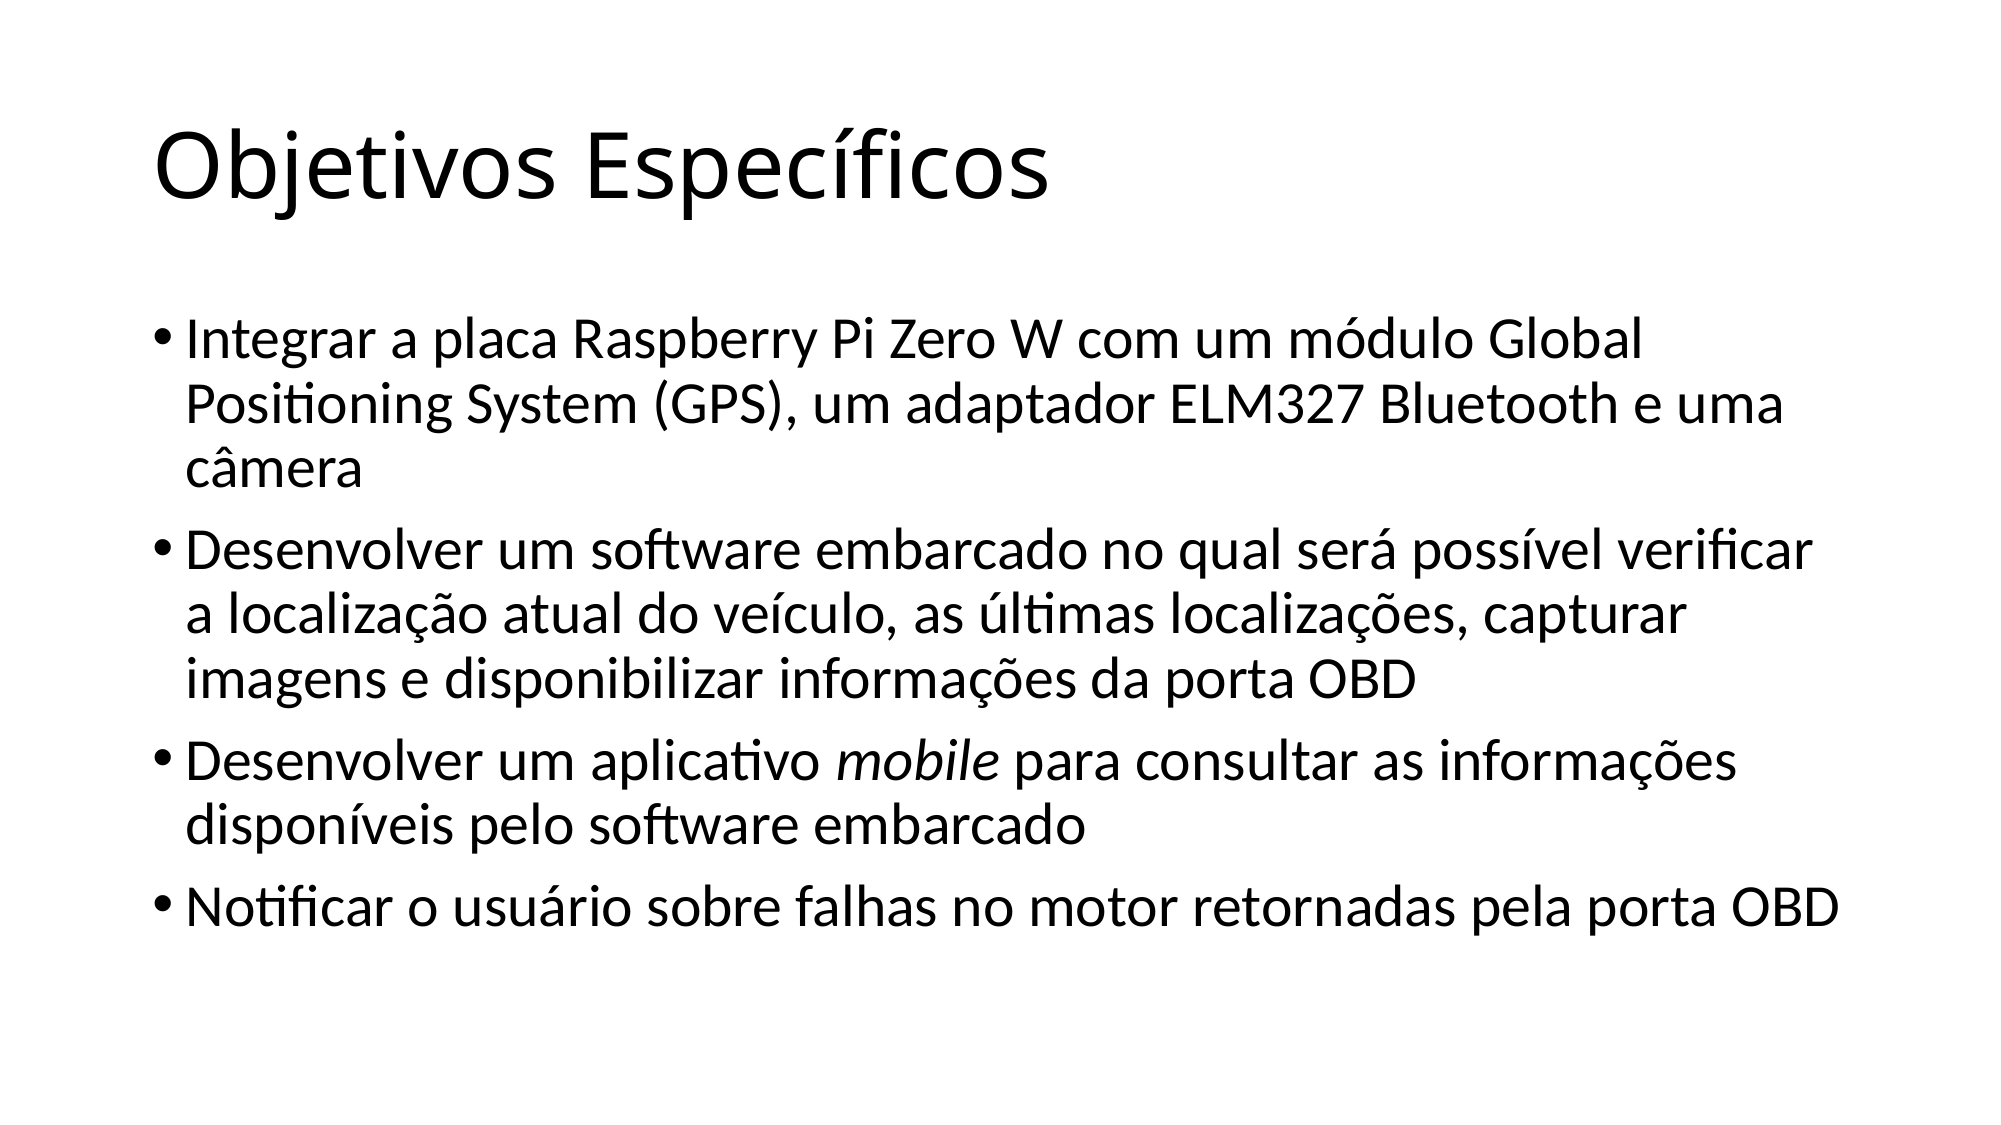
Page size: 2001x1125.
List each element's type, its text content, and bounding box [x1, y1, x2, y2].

title Objetivos Específicos [137, 59, 1863, 278]
list Integrar a placa Raspberry Pi Zero W com um módulo Global Positioning System (GPS), um adaptador ELM327 Bluetooth e uma câmera Desenvolver um software embarcado no qual será possível verificar a localização atual do veículo, as últimas localizações, capturar imagens e disponibilizar informações da porta OBD Desenvolver um aplicativo mobile para consultar as informações disponíveis pelo software embarcado Notificar o usuário sobre falhas no motor retornadas pela porta OBD [137, 299, 1863, 1014]
